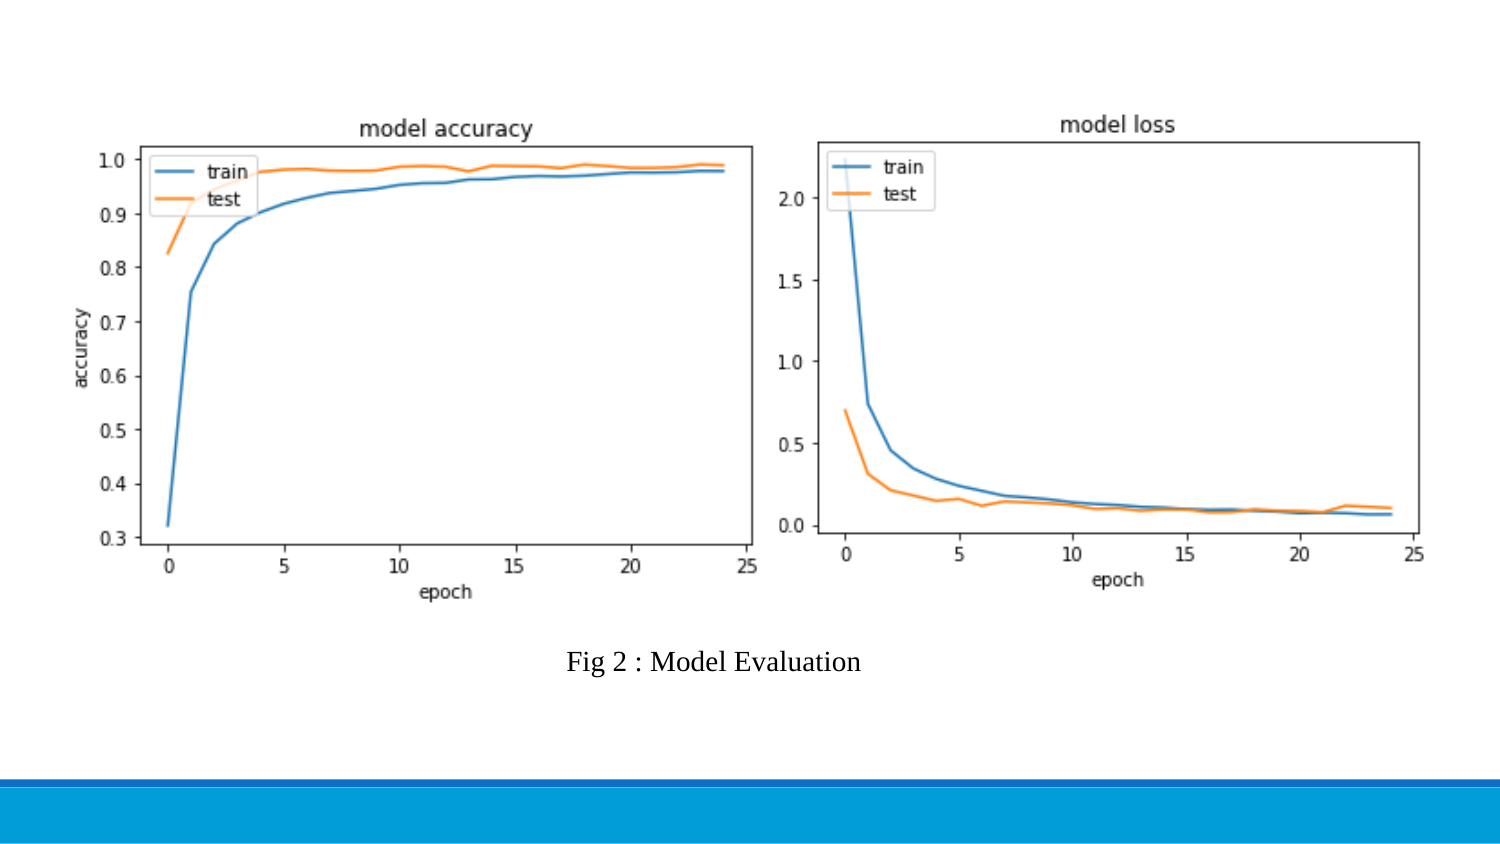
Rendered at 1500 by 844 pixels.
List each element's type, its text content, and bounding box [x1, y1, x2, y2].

picture [60, 106, 1459, 611]
text_box Fig 2 : Model Evaluation [476, 620, 1024, 713]
